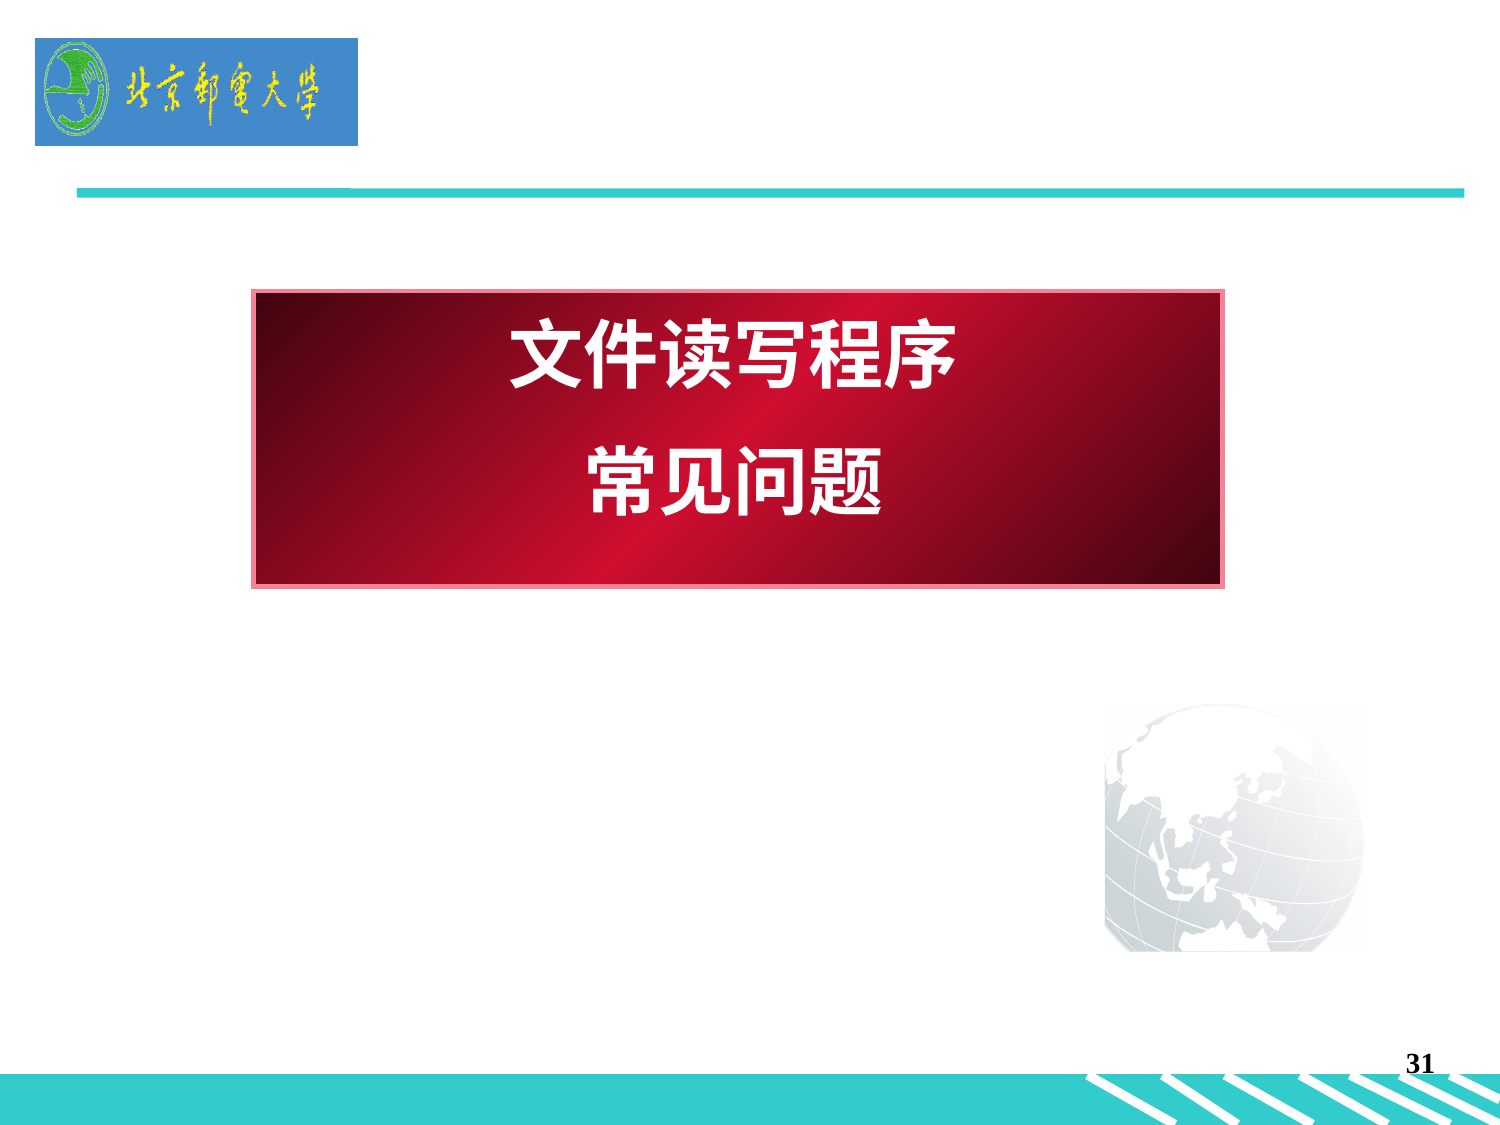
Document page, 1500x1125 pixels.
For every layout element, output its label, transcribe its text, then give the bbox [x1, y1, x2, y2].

picture [34, 37, 358, 146]
picture [1104, 703, 1365, 953]
text_box [253, 290, 1223, 587]
slide_number 31 [1137, 1037, 1451, 1113]
text_box 文件读写程序 常见问题 [270, 299, 1196, 532]
